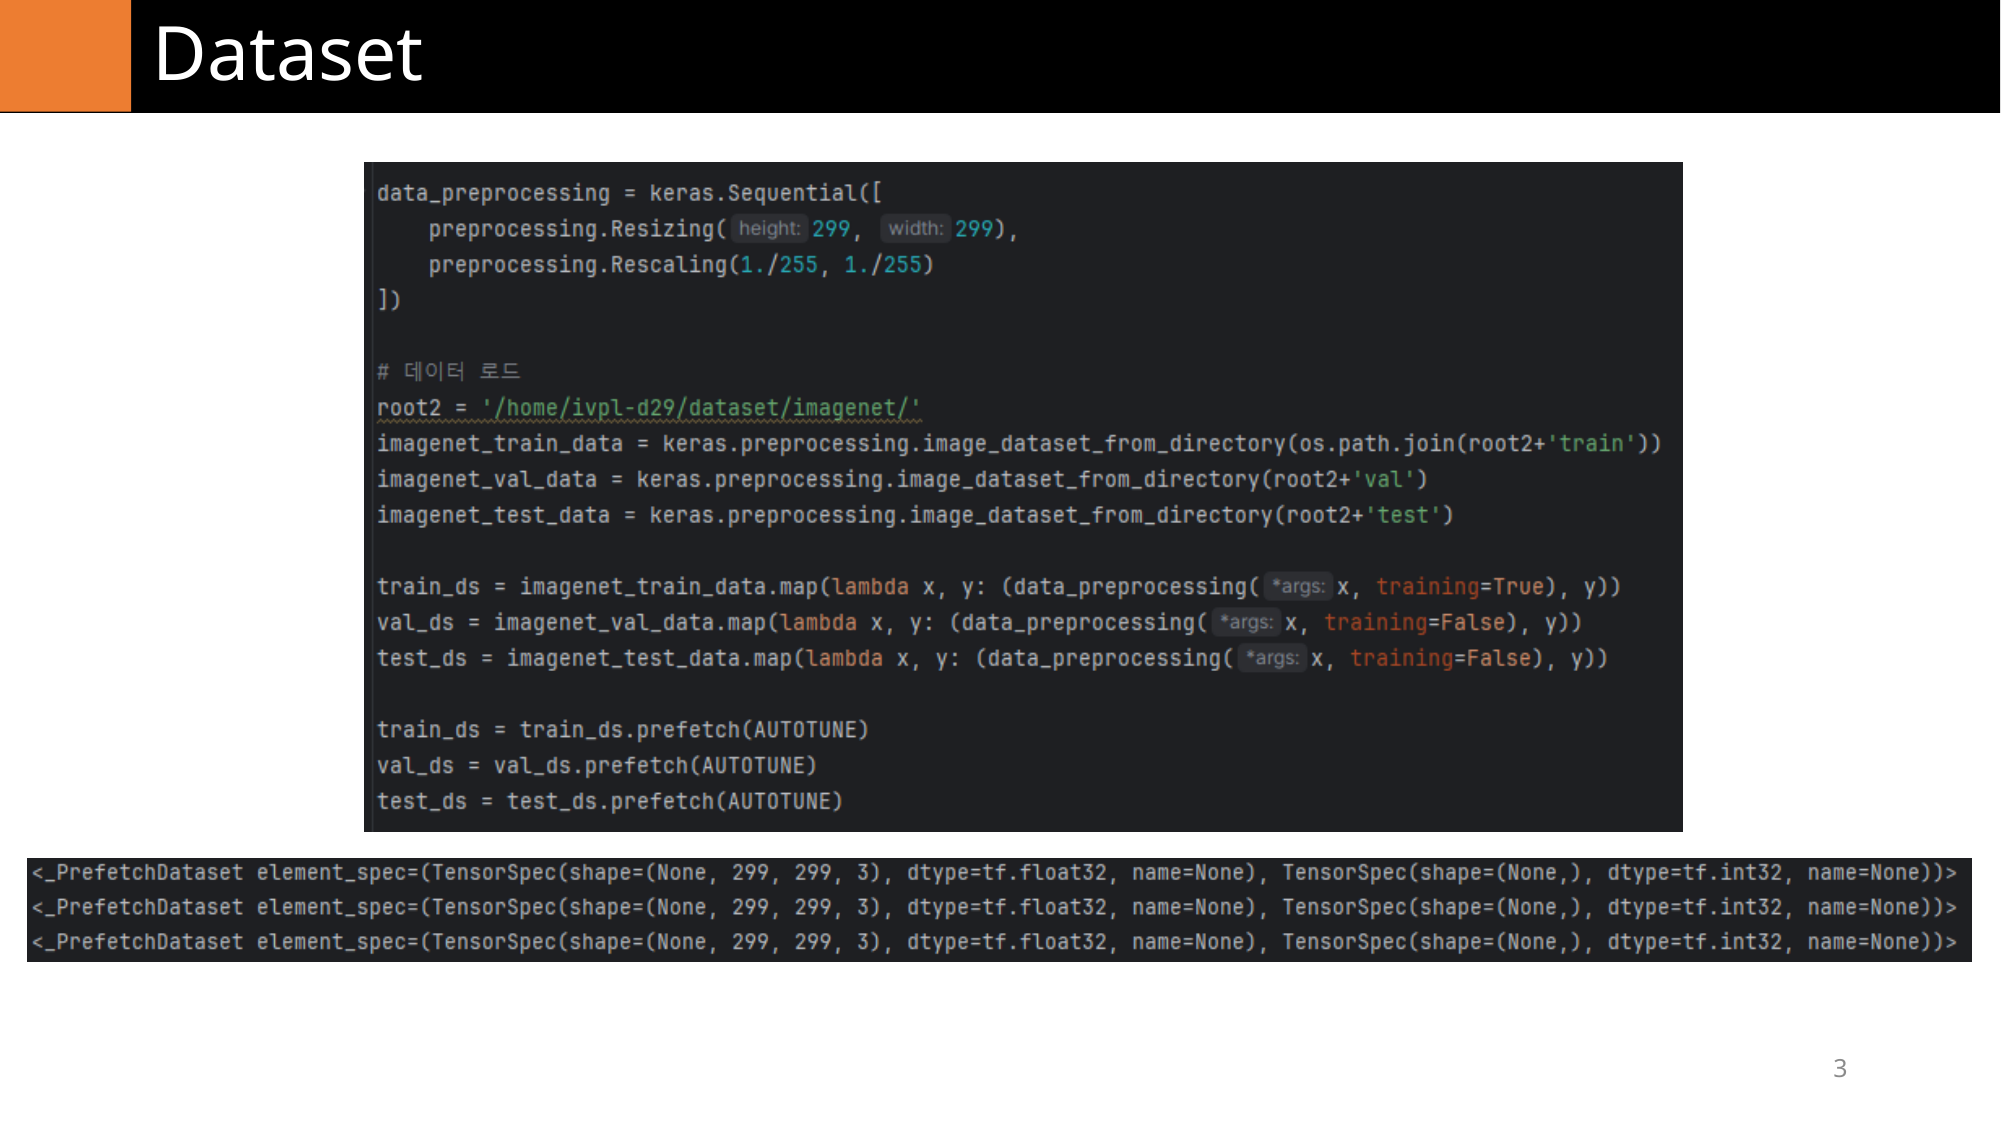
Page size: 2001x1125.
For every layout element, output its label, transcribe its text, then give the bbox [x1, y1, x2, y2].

picture [27, 858, 1973, 962]
slide_number 3 [1412, 1039, 1863, 1100]
title Dataset [137, 0, 2000, 112]
picture [363, 162, 1683, 832]
